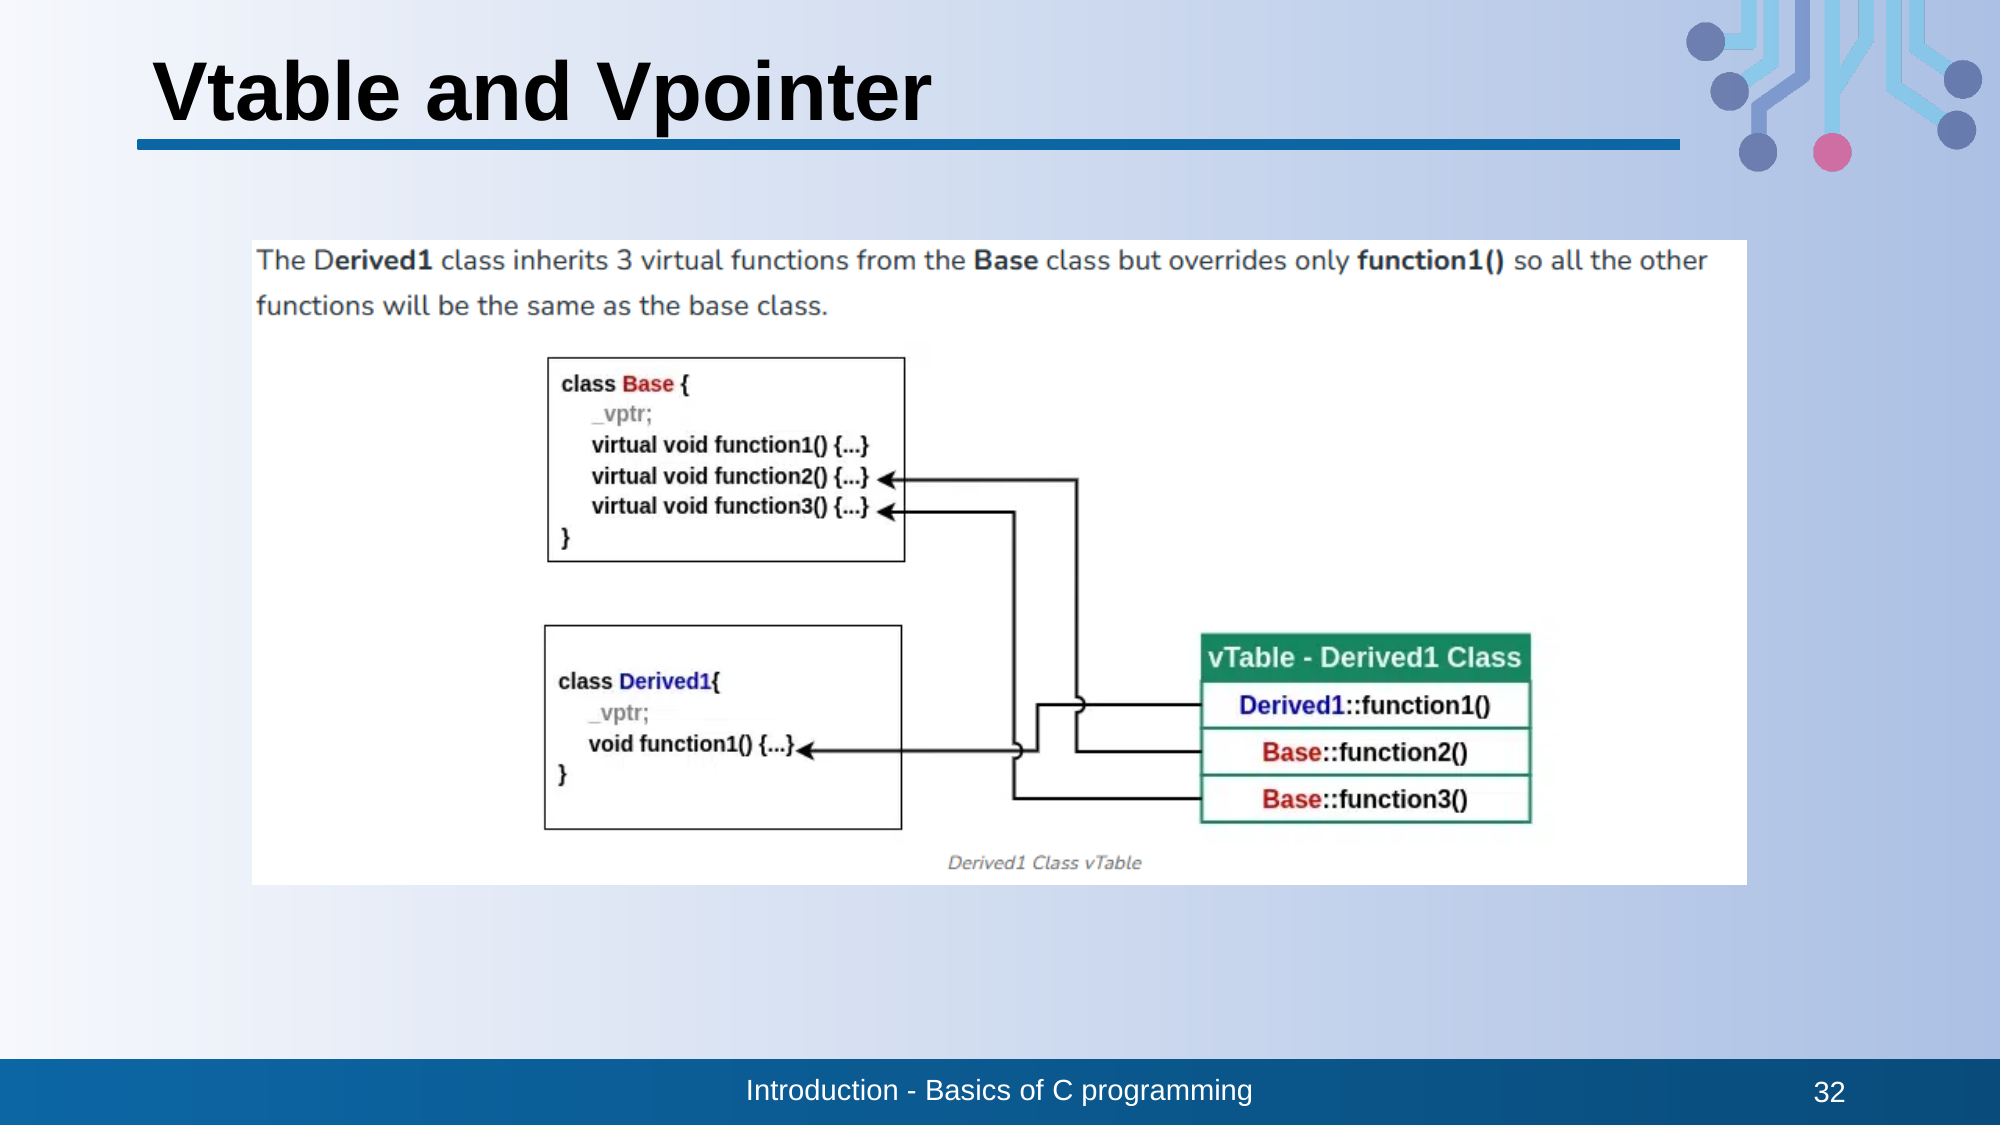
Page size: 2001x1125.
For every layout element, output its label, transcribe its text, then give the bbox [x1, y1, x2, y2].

slide_number 32 [1411, 1060, 1861, 1121]
footer Introduction - Basics of C programming [662, 1059, 1338, 1119]
picture [1663, 0, 2000, 204]
title Vtable and Vpointer [137, 17, 1863, 169]
picture [252, 240, 1747, 885]
